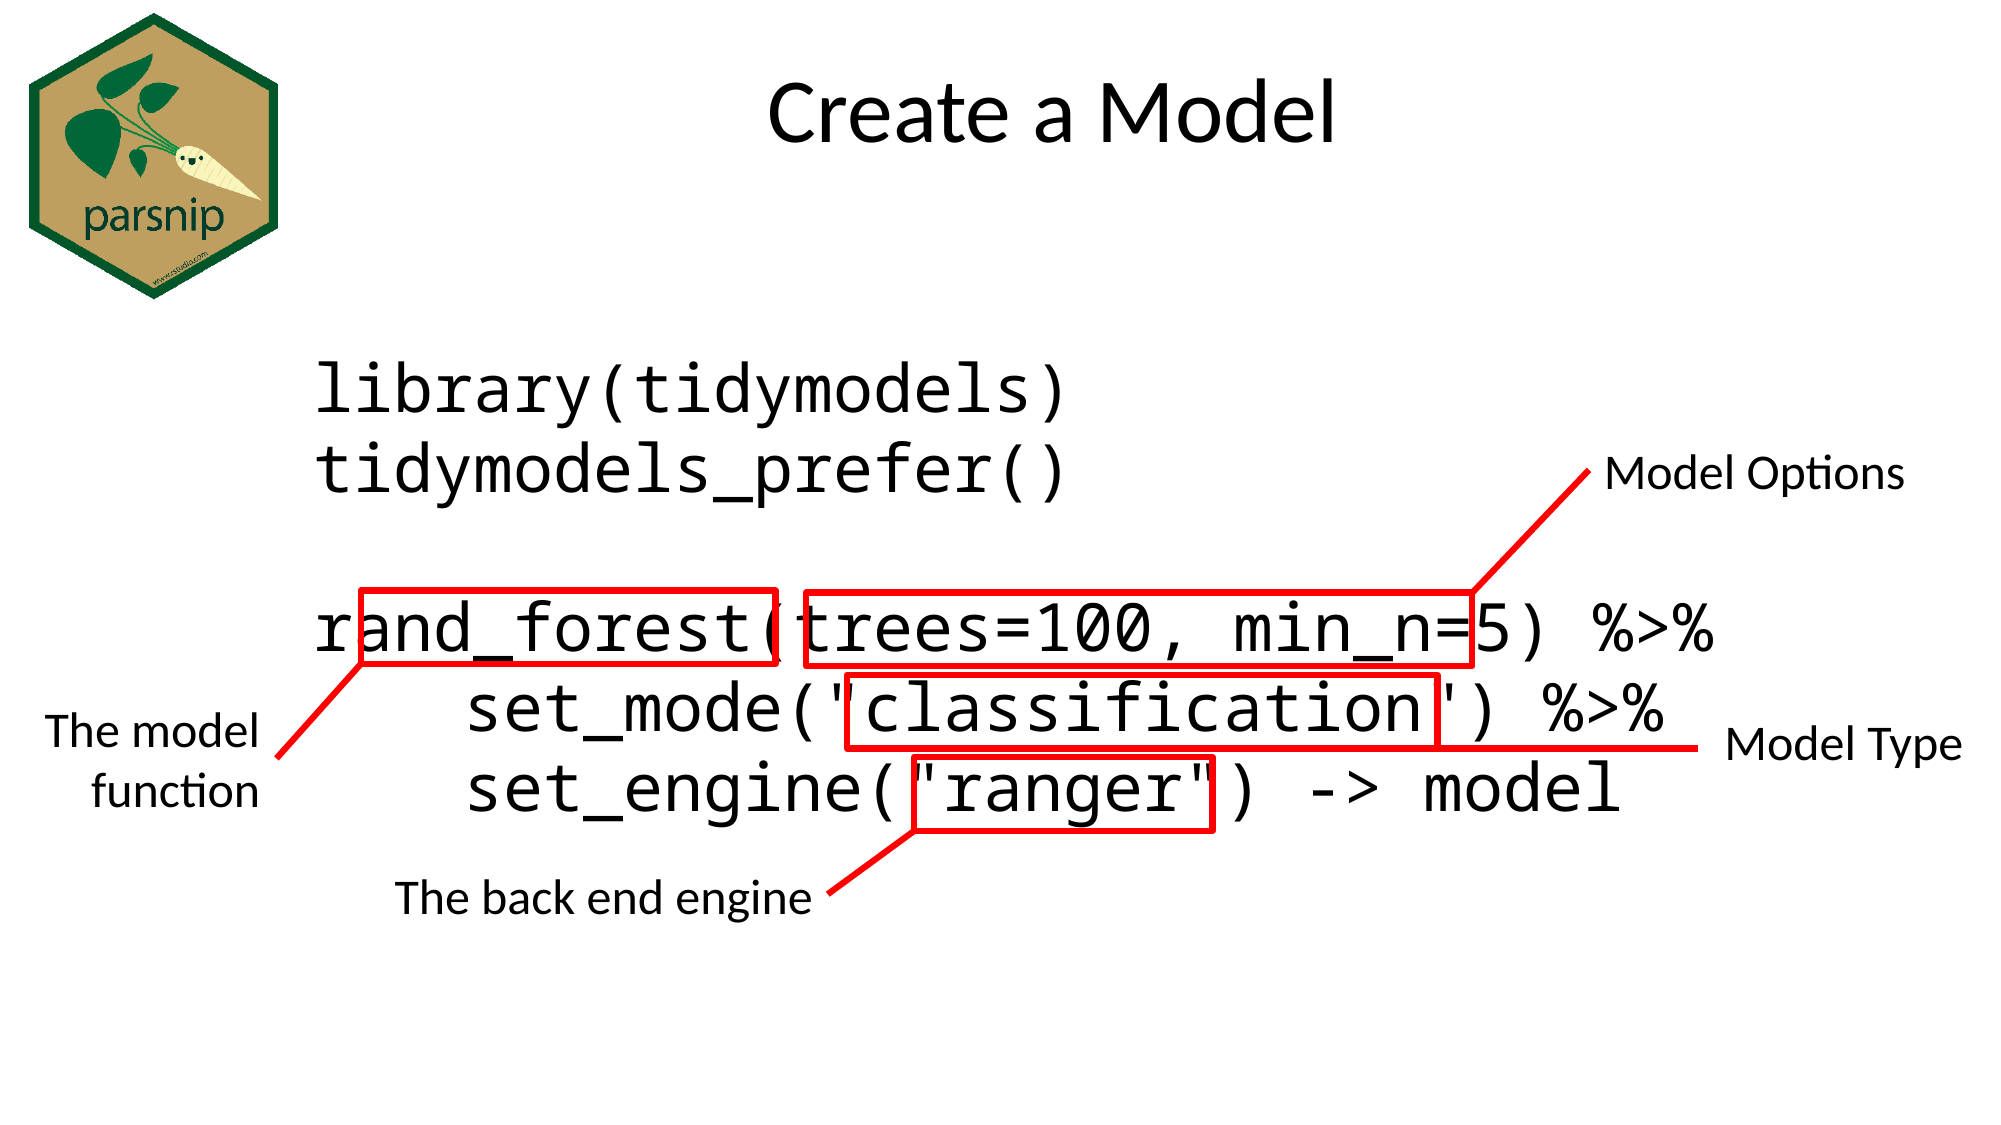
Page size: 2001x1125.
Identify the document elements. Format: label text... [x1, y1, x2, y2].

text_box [805, 432, 1923, 667]
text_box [846, 674, 1981, 780]
text_box library(tidymodels) tidymodels_prefer() rand_forest(trees=100, min_n=5) %>% set_mode("classification") %>% set_engine("ranger") -> model [1217, 787, 1809, 833]
picture [29, 12, 278, 301]
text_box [376, 756, 1213, 933]
title Create a Model [280, 12, 1954, 200]
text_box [27, 590, 776, 827]
text_box library(tidymodels) tidymodels_prefer() rand_forest(trees=100, min_n=5) %>% set_mode("classification") %>% set_engine("ranger") -> model [298, 338, 1809, 755]
